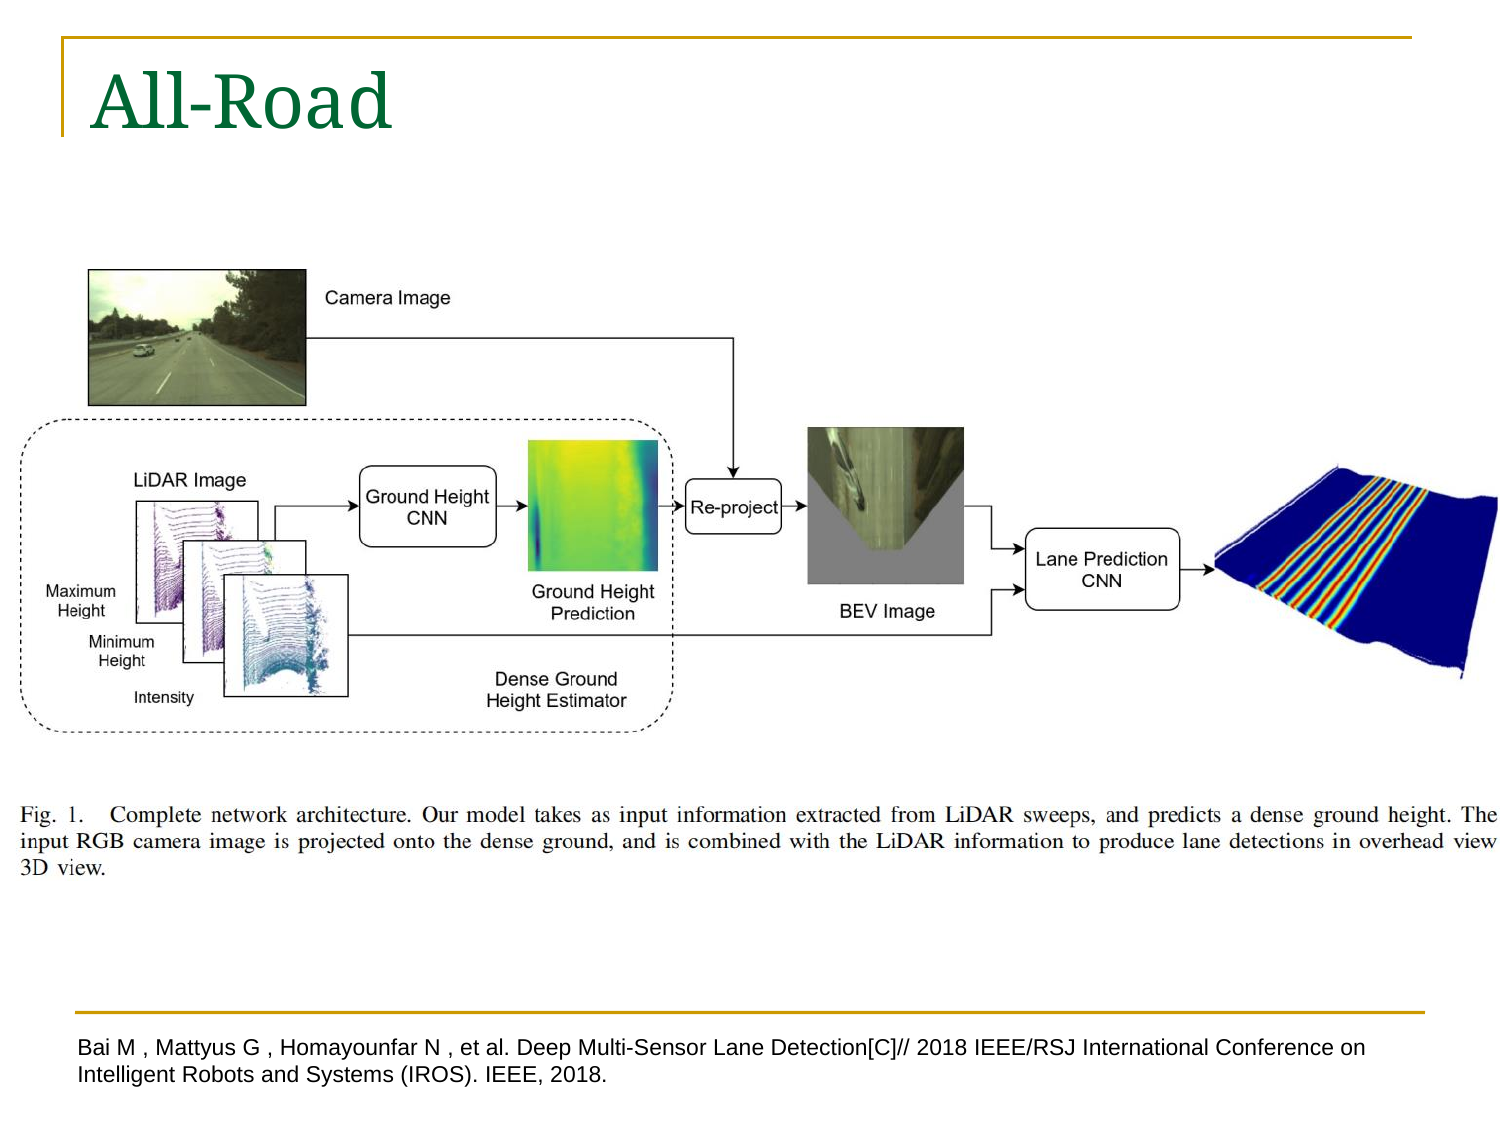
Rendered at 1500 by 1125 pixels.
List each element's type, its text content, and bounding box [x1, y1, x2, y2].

text_box Bai M , Mattyus G , Homayounfar N , et al. Deep Multi-Sensor Lane Detection[C]// 2018 IEEE/RSJ International Conference on Intelligent Robots and Systems (IROS). IEEE, 2018. [62, 1024, 1475, 1095]
picture [0, 244, 1500, 881]
title All-Road [75, 45, 1425, 233]
